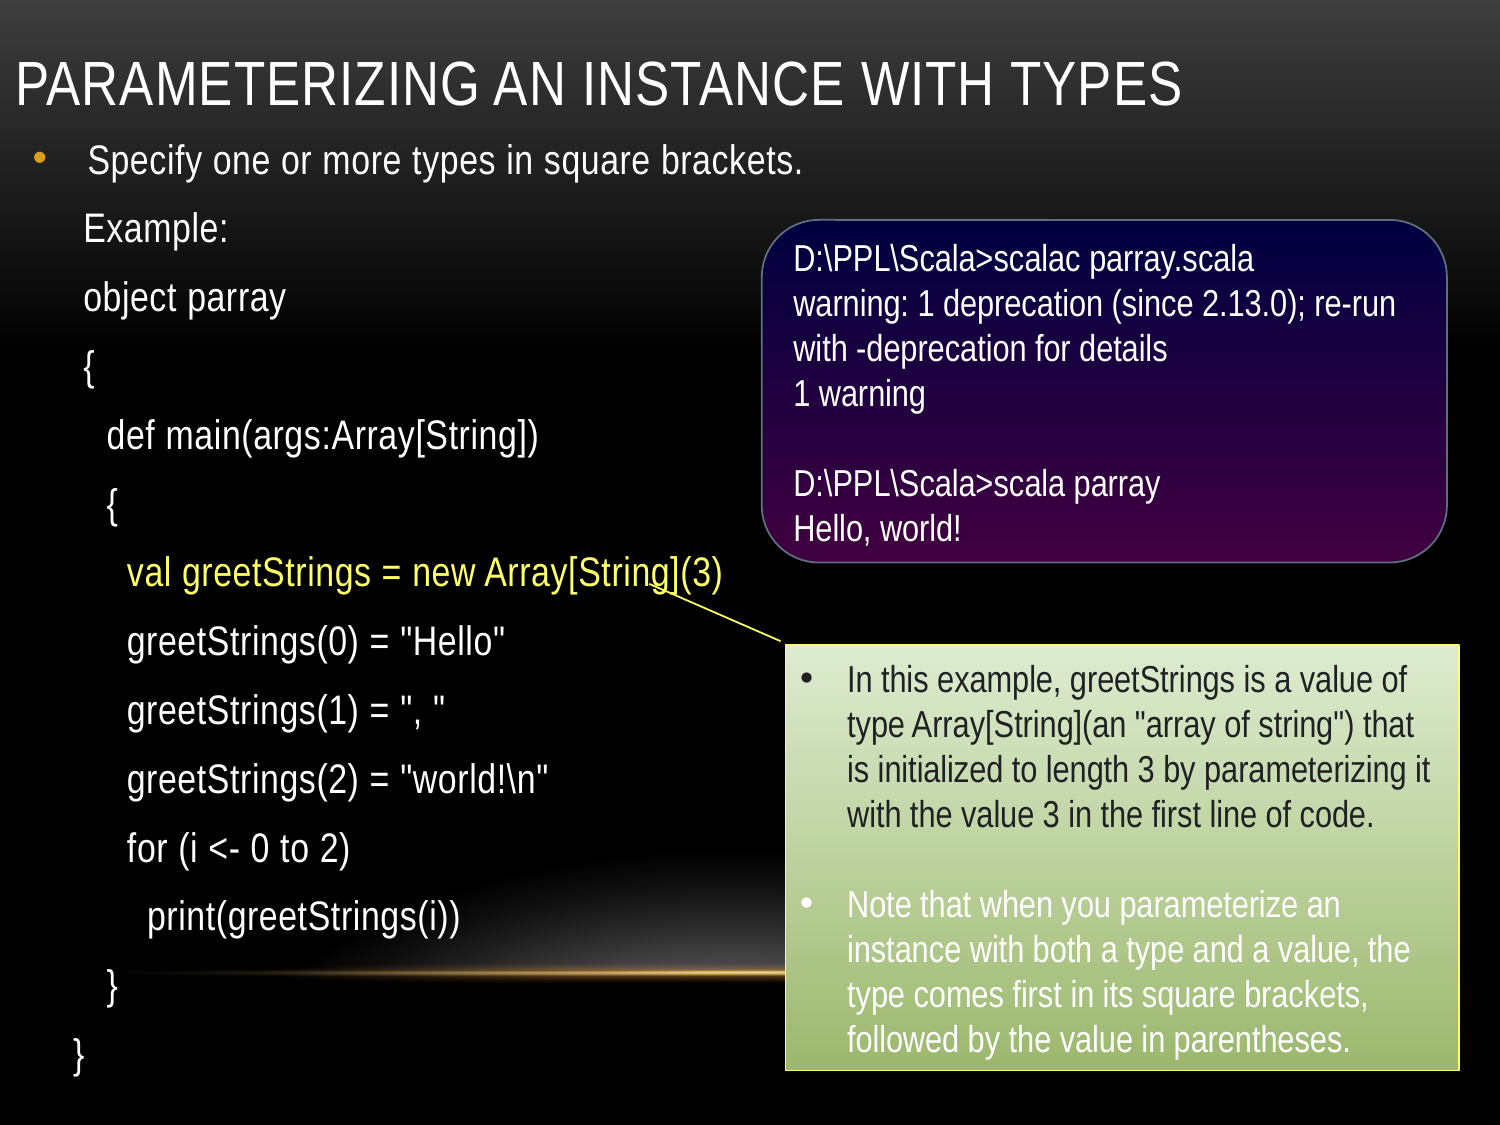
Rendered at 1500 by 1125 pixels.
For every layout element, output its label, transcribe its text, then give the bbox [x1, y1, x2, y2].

text_box D:\PPL\Scala>scalac parray.scala warning: 1 deprecation (since 2.13.0); re-run with -deprecation for details 1 warning D:\PPL\Scala>scala parray Hello, world! [760, 218, 1448, 564]
list Specify one or more types in square brackets. Example: object parray { def main(args:Array[String]) { val greetStrings = new Array[String](3) greetStrings(0) = "Hello" greetStrings(1) = ", " greetStrings(2) = "world!\n" for (i <- 0 to 2) print(greetStrings(i)) } } [17, 125, 1483, 1094]
picture [0, 0, 1500, 1125]
title parameterizing an instance with types [0, 0, 1235, 126]
text_box In this example, greetStrings is a value of type Array[String](an "array of string") that is initialized to length 3 by parameterizing it with the value 3 in the first line of code. Note that when you parameterize an instance with both a type and a value, the type comes first in its square brackets, followed by the value in parentheses. [648, 583, 781, 642]
text_box In this example, greetStrings is a value of type Array[String](an "array of string") that is initialized to length 3 by parameterizing it with the value 3 in the first line of code. Note that when you parameterize an instance with both a type and a value, the type comes first in its square brackets, followed by the value in parentheses. [785, 644, 1460, 1071]
